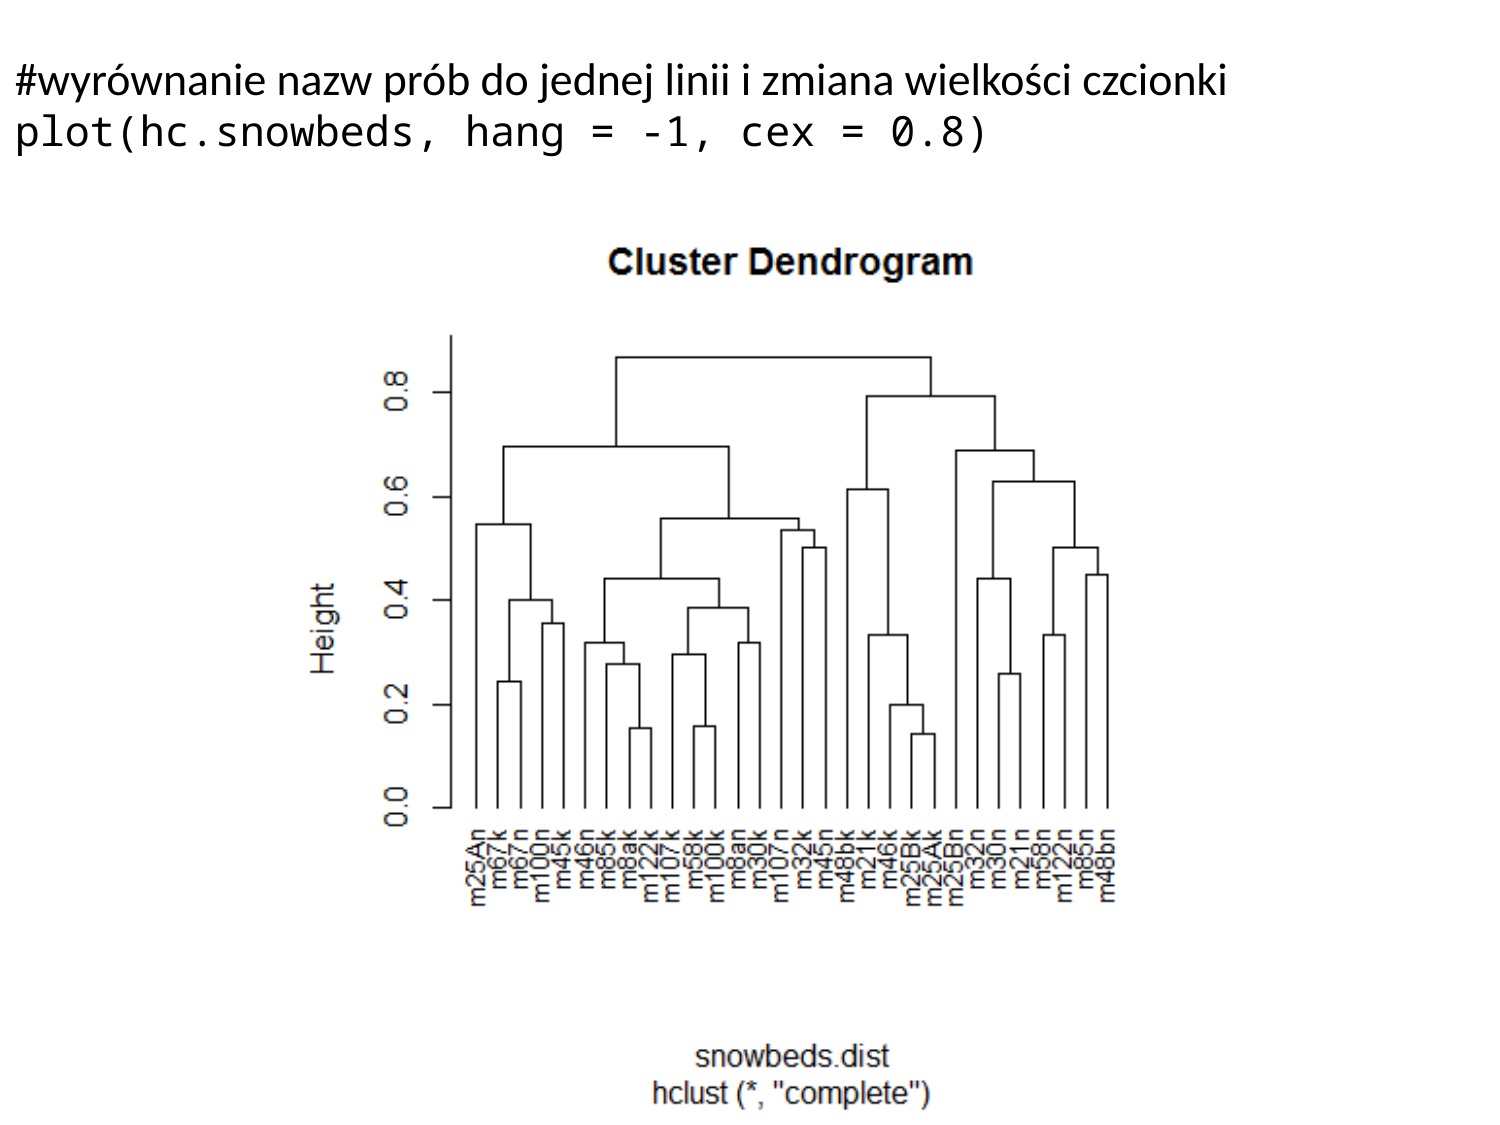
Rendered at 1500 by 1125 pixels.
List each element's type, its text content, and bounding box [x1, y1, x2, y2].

picture [299, 184, 1212, 1114]
text_box #wyrównanie nazw prób do jednej linii i zmiana wielkości czcionki plot(hc.snowbeds, hang = -1, cex = 0.8) [0, 42, 1500, 163]
